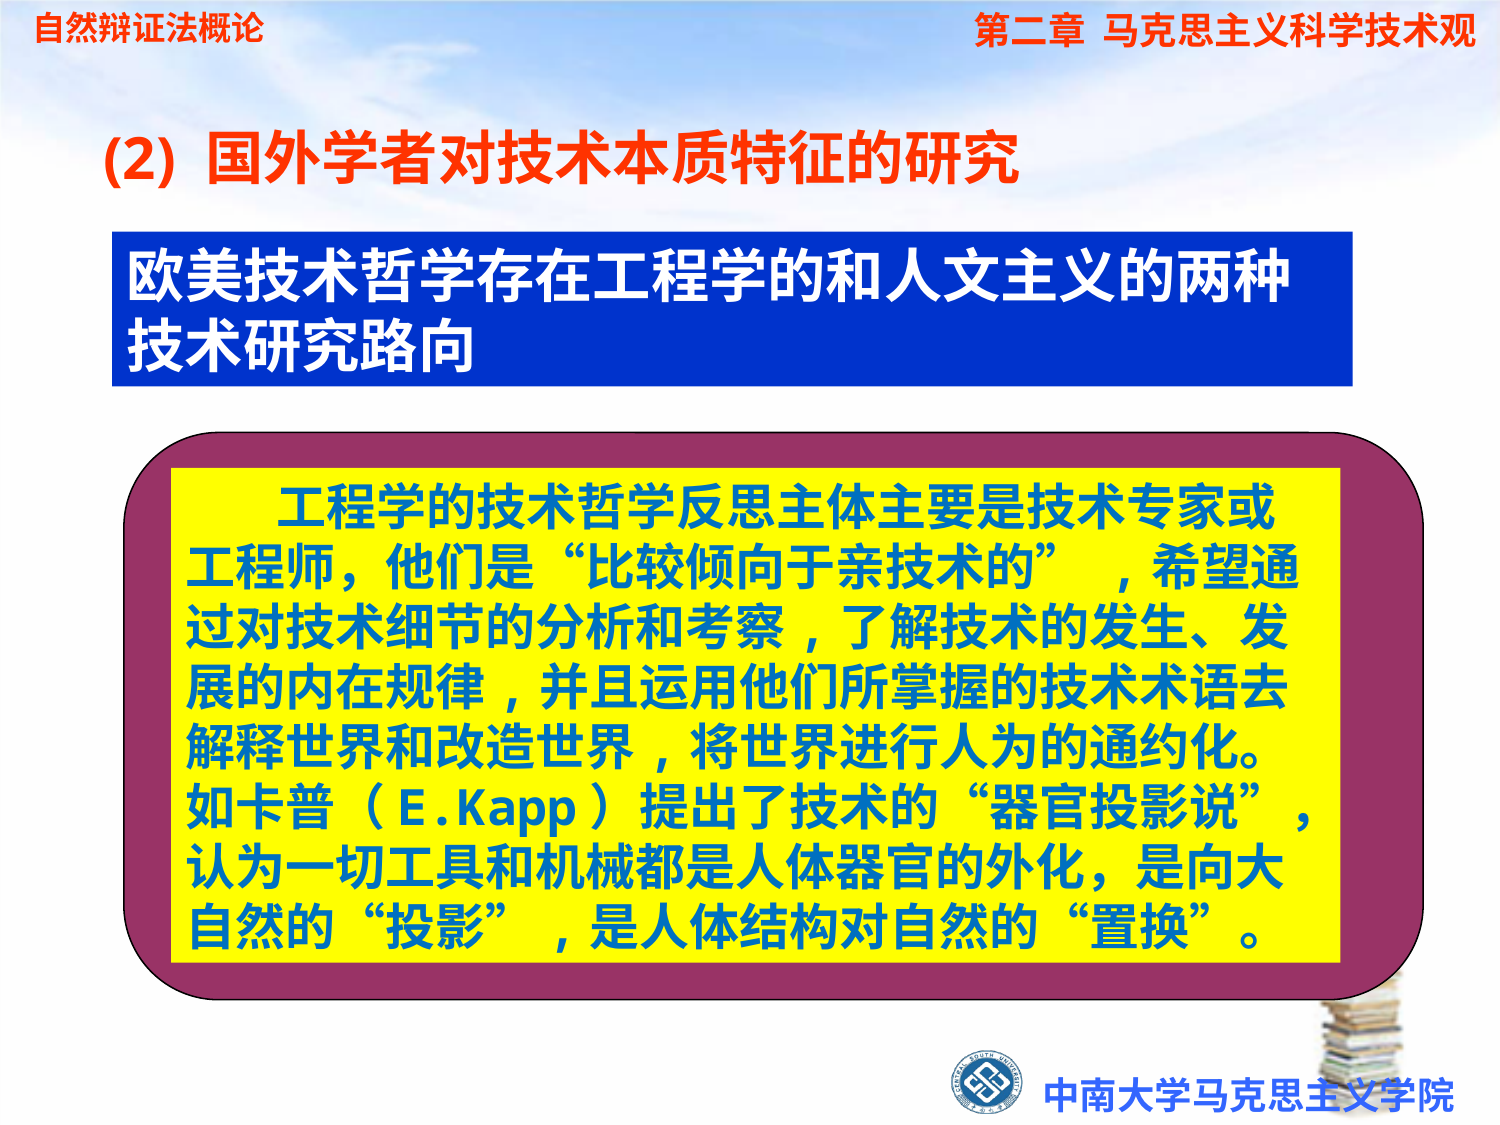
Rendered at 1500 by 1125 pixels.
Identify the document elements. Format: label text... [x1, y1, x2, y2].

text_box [123, 432, 1424, 1000]
text_box (2) 国外学者对技术本质特征的研究 [88, 113, 1400, 199]
picture [0, 0, 1500, 1125]
text_box 欧美技术哲学存在工程学的和人文主义的两种技术研究路向 [112, 231, 1353, 387]
